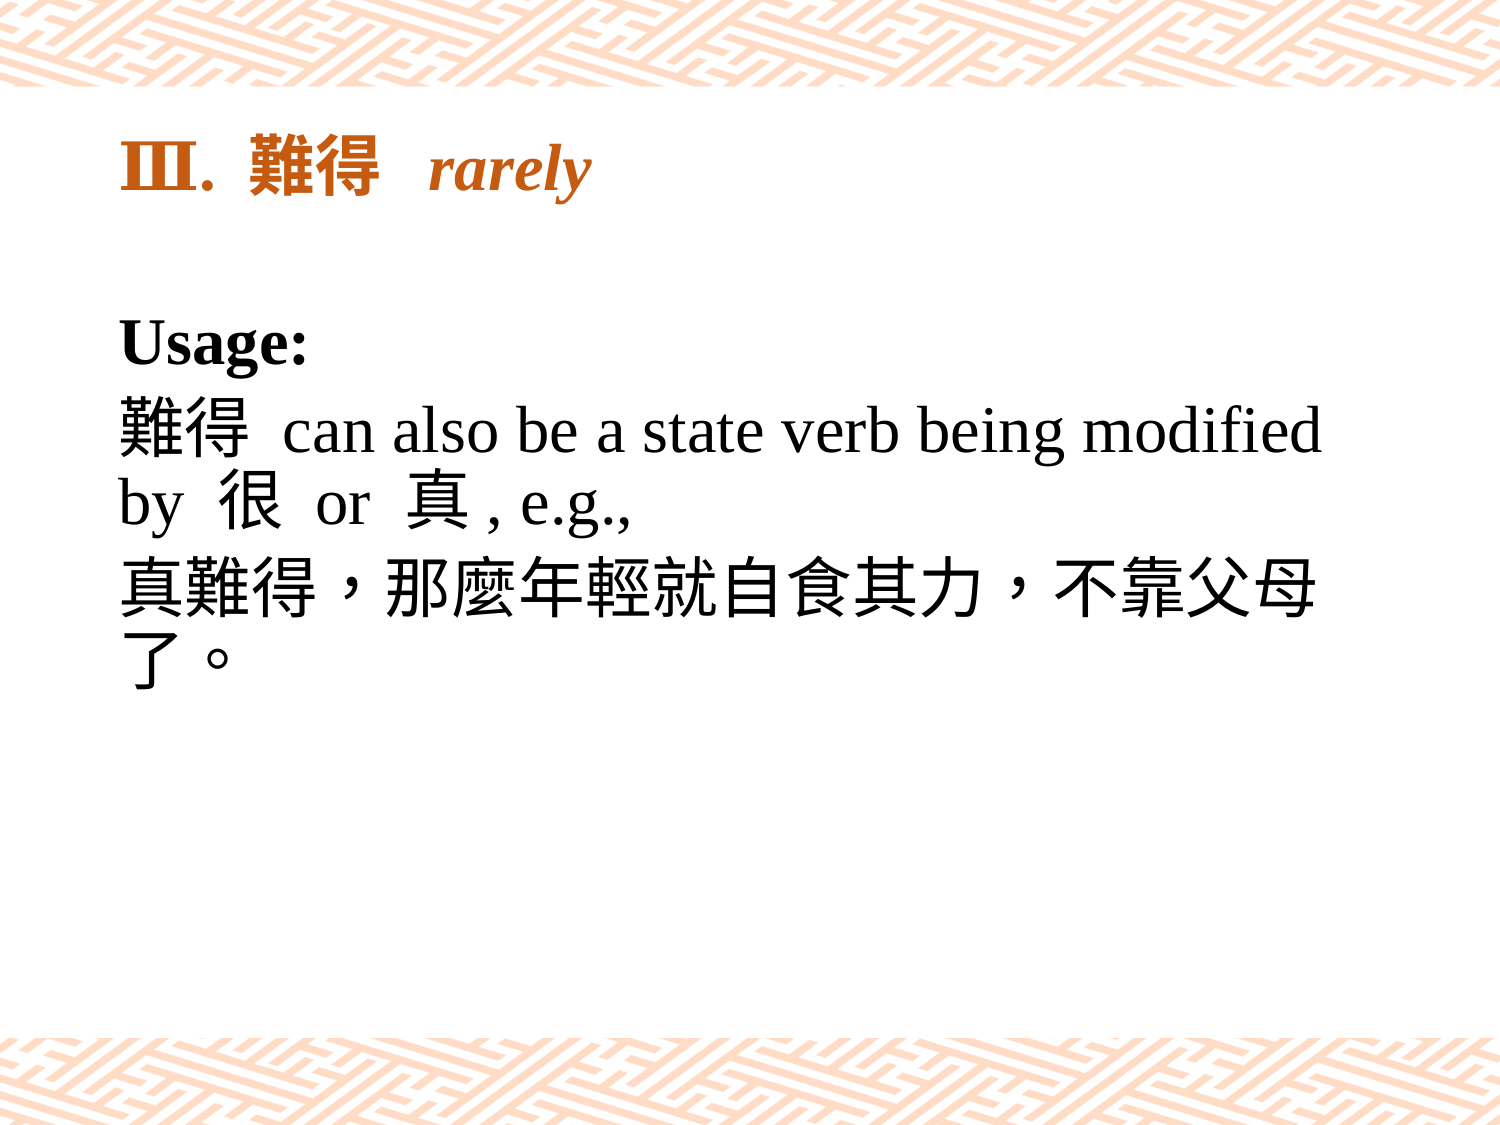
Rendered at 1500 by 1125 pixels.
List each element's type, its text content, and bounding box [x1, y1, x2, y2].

title Ⅲ. 難得 rarely [103, 59, 1397, 278]
picture [0, 0, 1500, 1125]
list Usage: 難得 can also be a state verb being modified by 很 or 真, e.g., 真難得，那麼年輕就自食其力，不靠父母了。 [103, 299, 1397, 1014]
